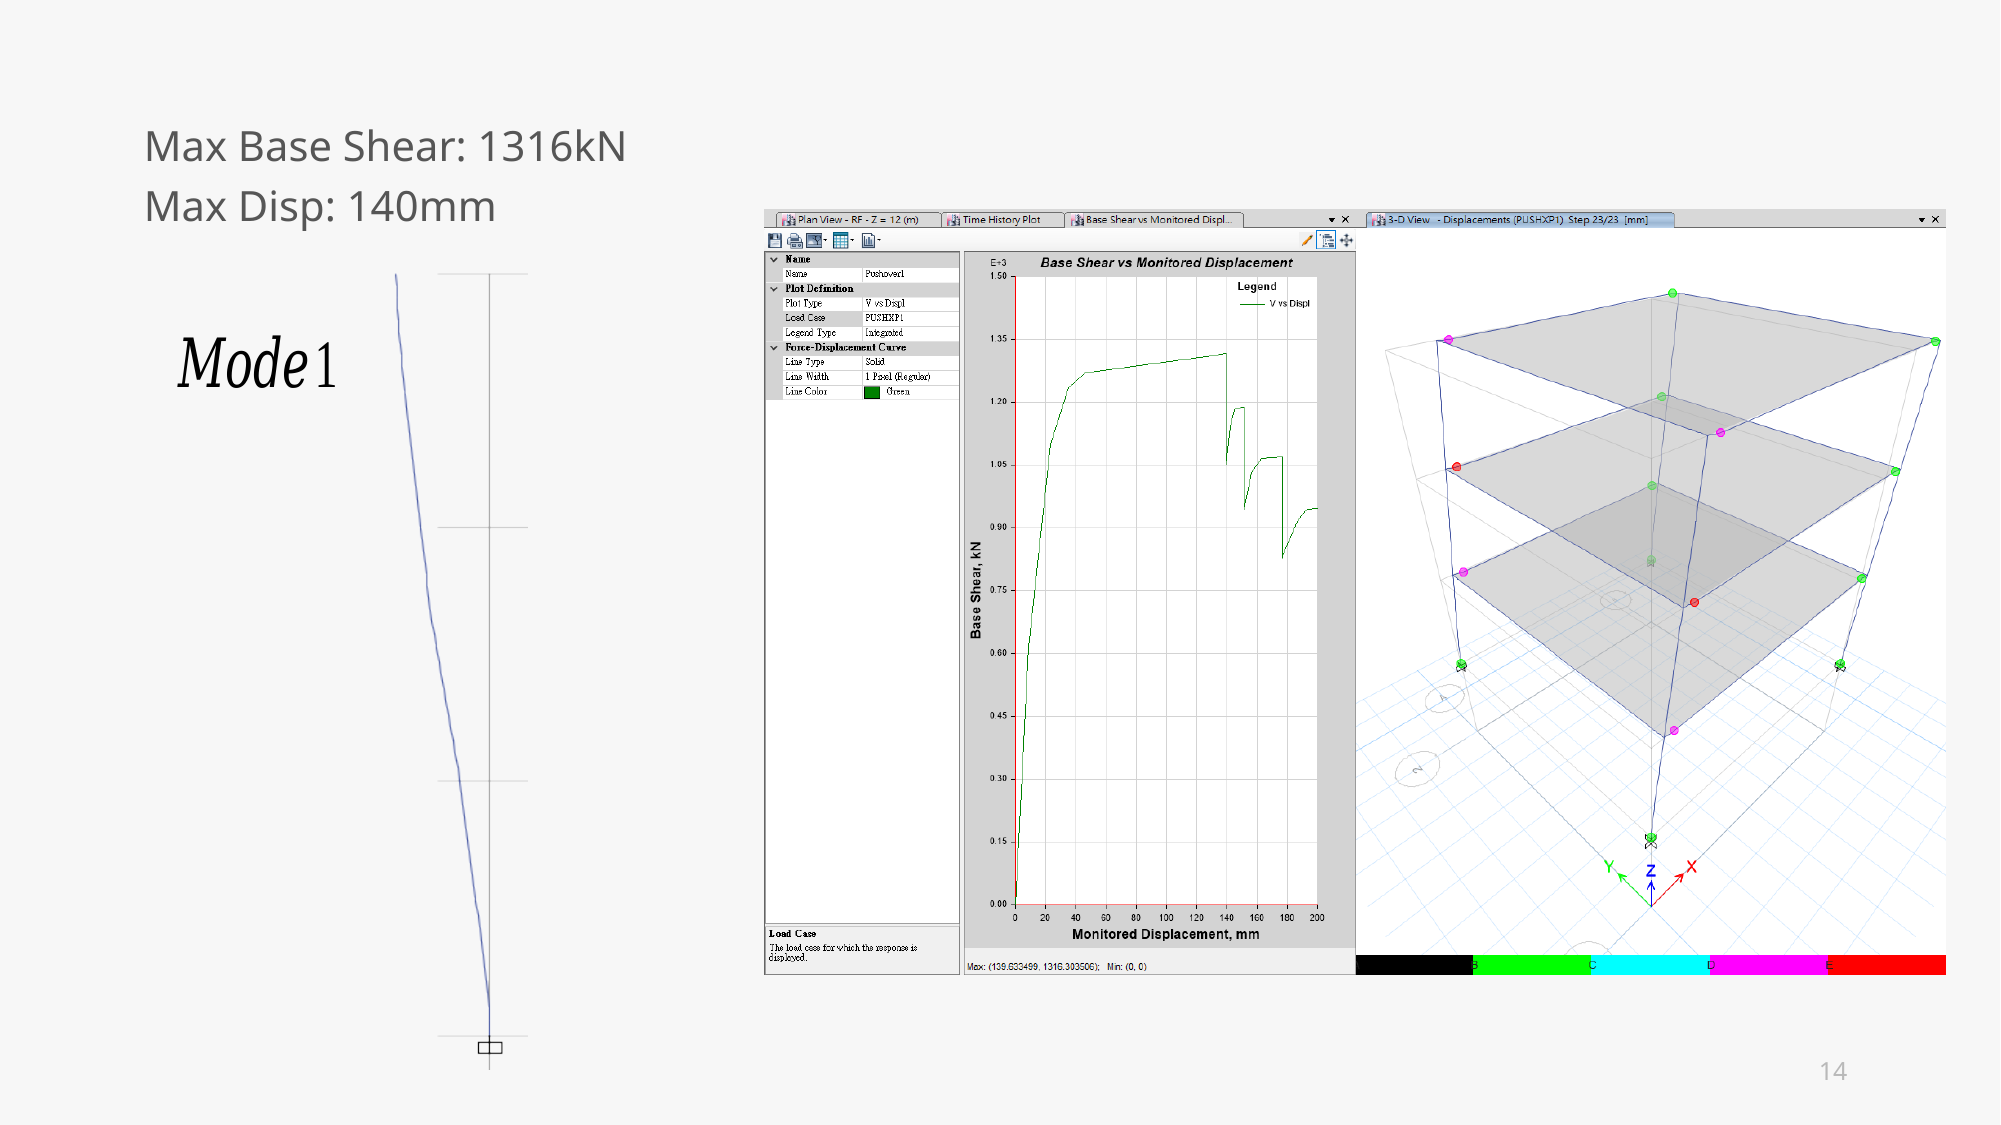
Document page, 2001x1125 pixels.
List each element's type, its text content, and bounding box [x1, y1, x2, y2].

picture [764, 209, 1946, 975]
text_box Max Base Shear: 1316kN Max Disp: 140mm [143, 102, 643, 238]
slide_number 14 [1412, 1042, 1863, 1103]
picture [381, 261, 528, 1070]
